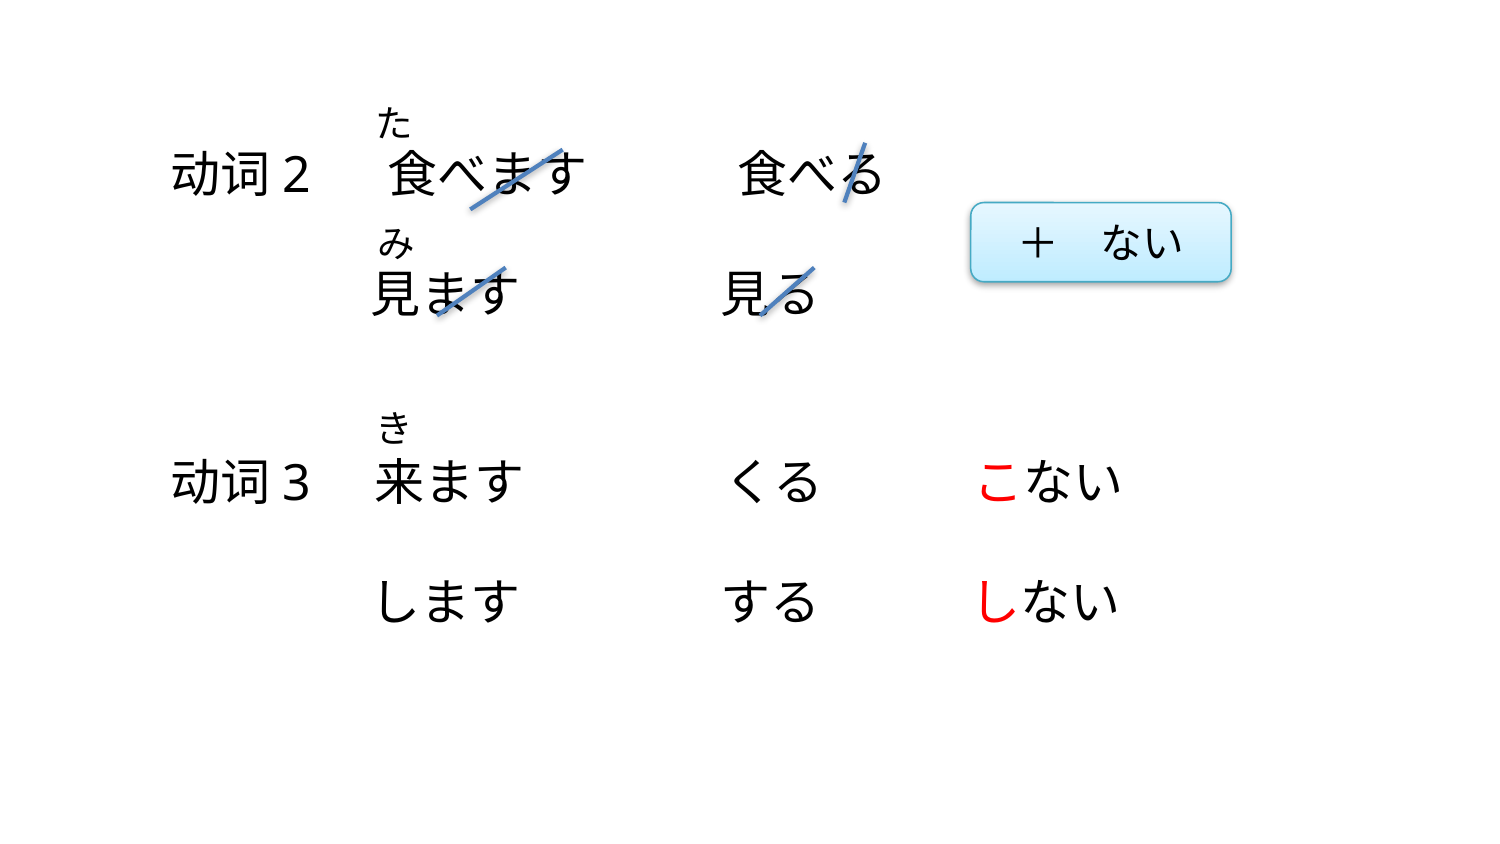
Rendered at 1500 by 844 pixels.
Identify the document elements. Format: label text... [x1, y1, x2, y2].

text_box 动词3 来ます くる こない します する しない [155, 442, 1322, 698]
text_box 动词2 食べます 食べる 見ます 見る [155, 135, 909, 331]
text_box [844, 142, 866, 203]
text_box た [361, 92, 437, 153]
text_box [470, 149, 563, 210]
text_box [436, 267, 506, 316]
text_box み [362, 212, 473, 272]
text_box ＋ ない [969, 201, 1232, 283]
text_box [759, 267, 815, 316]
text_box き [361, 398, 437, 458]
